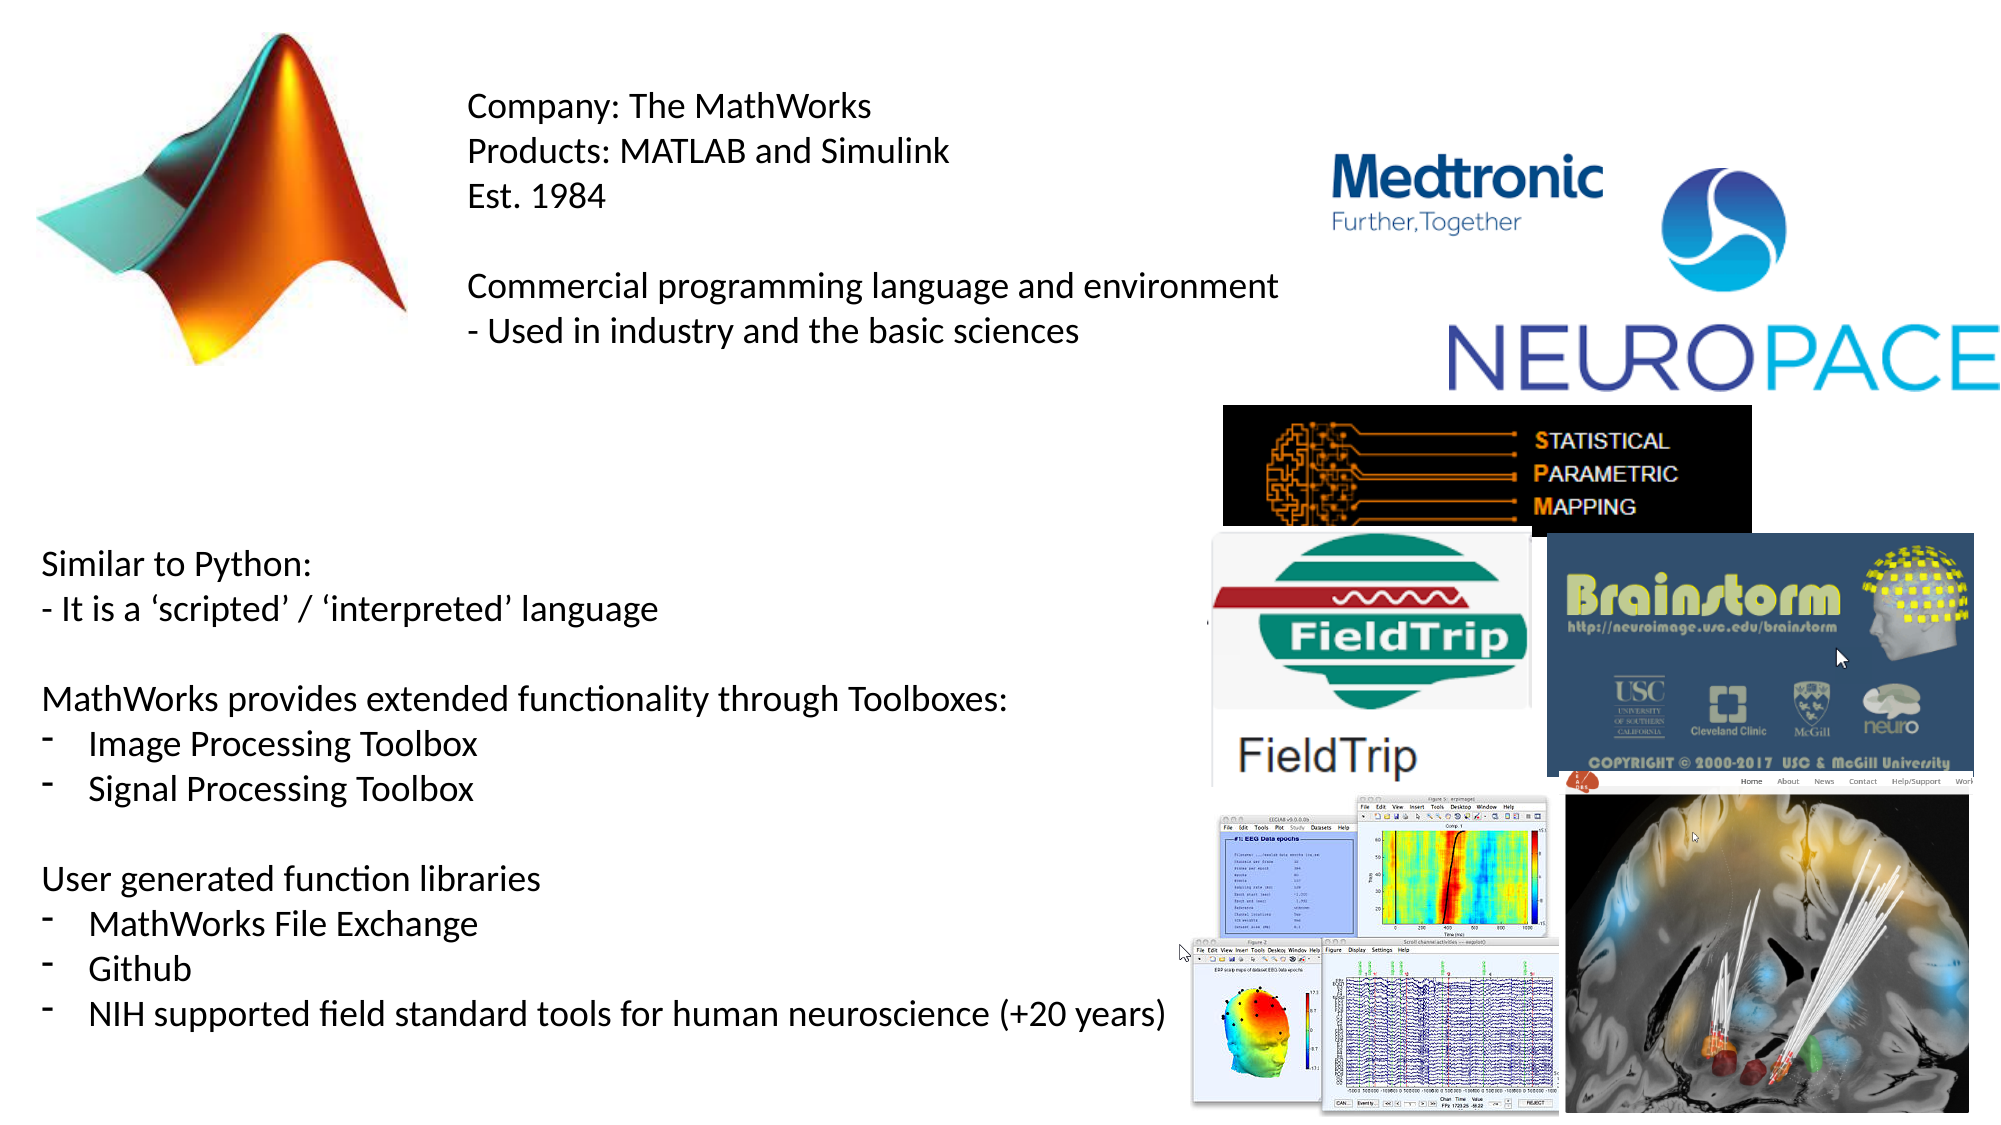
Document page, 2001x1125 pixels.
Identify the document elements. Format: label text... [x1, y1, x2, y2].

picture [1307, 81, 2000, 392]
picture [36, 32, 408, 366]
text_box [1179, 405, 1974, 1117]
text_box Similar to Python: - It is a ‘scripted’ / ‘interpreted’ language MathWorks provides extended functionality through Toolboxes: Image Processing Toolbox Signal Processing Toolbox User generated function libraries MathWorks File Exchange Github NIH supported field standard tools for human neuroscience (+20 years) [26, 531, 1179, 1042]
text_box Company: The MathWorks Products: MATLAB and Simulink Est. 1984 Commercial programming language and environment - Used in industry and the basic sciences [452, 73, 1295, 358]
